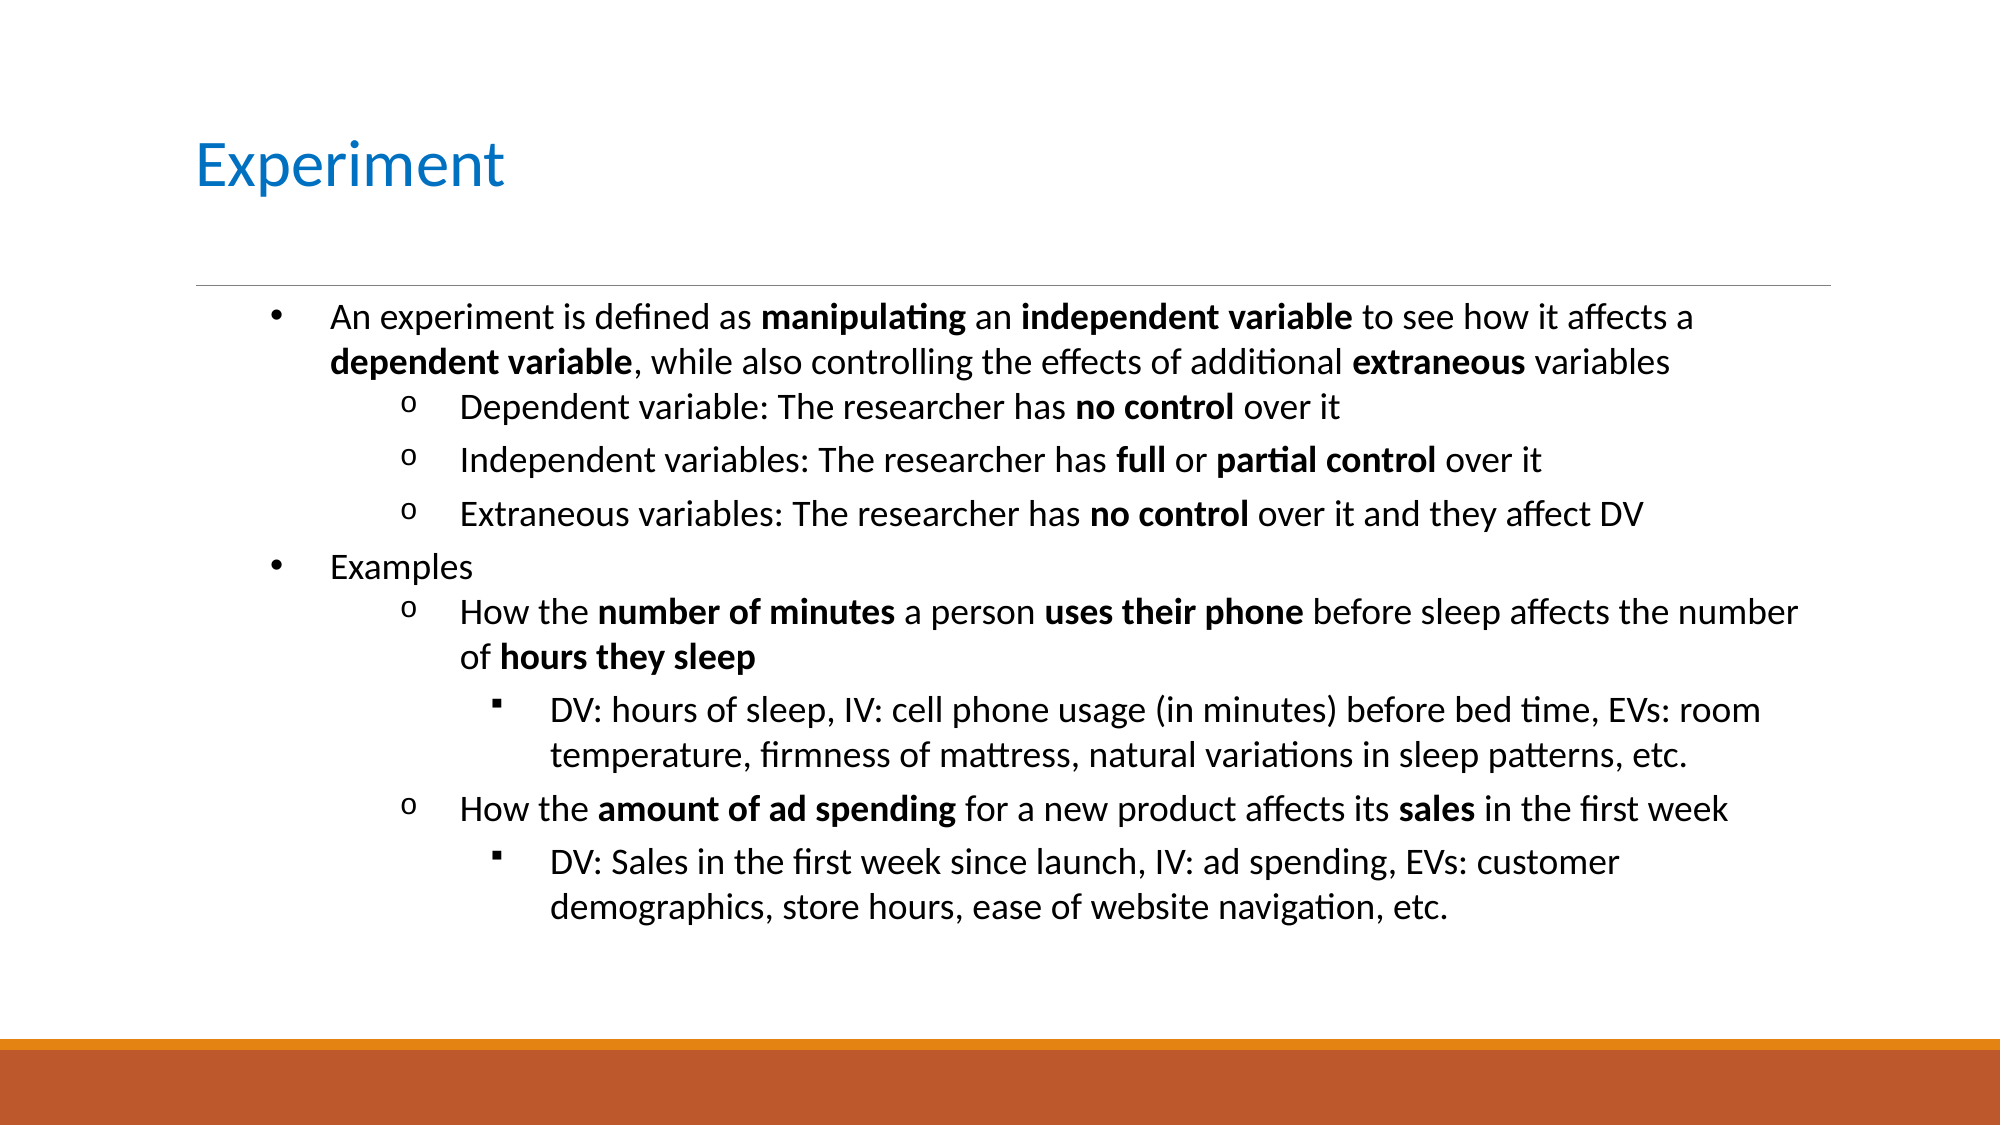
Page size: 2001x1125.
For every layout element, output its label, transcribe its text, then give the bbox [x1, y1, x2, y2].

title Experiment [180, 47, 1830, 284]
list An experiment is defined as manipulating an independent variable to see how it affects a dependent variable, while also controlling the effects of additional extraneous variables Dependent variable: The researcher has no control over it Independent variables: The researcher has full or partial control over it Extraneous variables: The researcher has no control over it and they affect DV Examples How the number of minutes a person uses their phone before sleep affects the number of hours they sleep DV: hours of sleep, IV: cell phone usage (in minutes) before bed time, EVs: room temperature, firmness of mattress, natural variations in sleep patterns, etc. How the amount of ad spending for a new product affects its sales in the first week DV: Sales in the first week since launch, IV: ad spending, EVs: customer demographics, store hours, ease of website navigation, etc. [180, 284, 1830, 1060]
